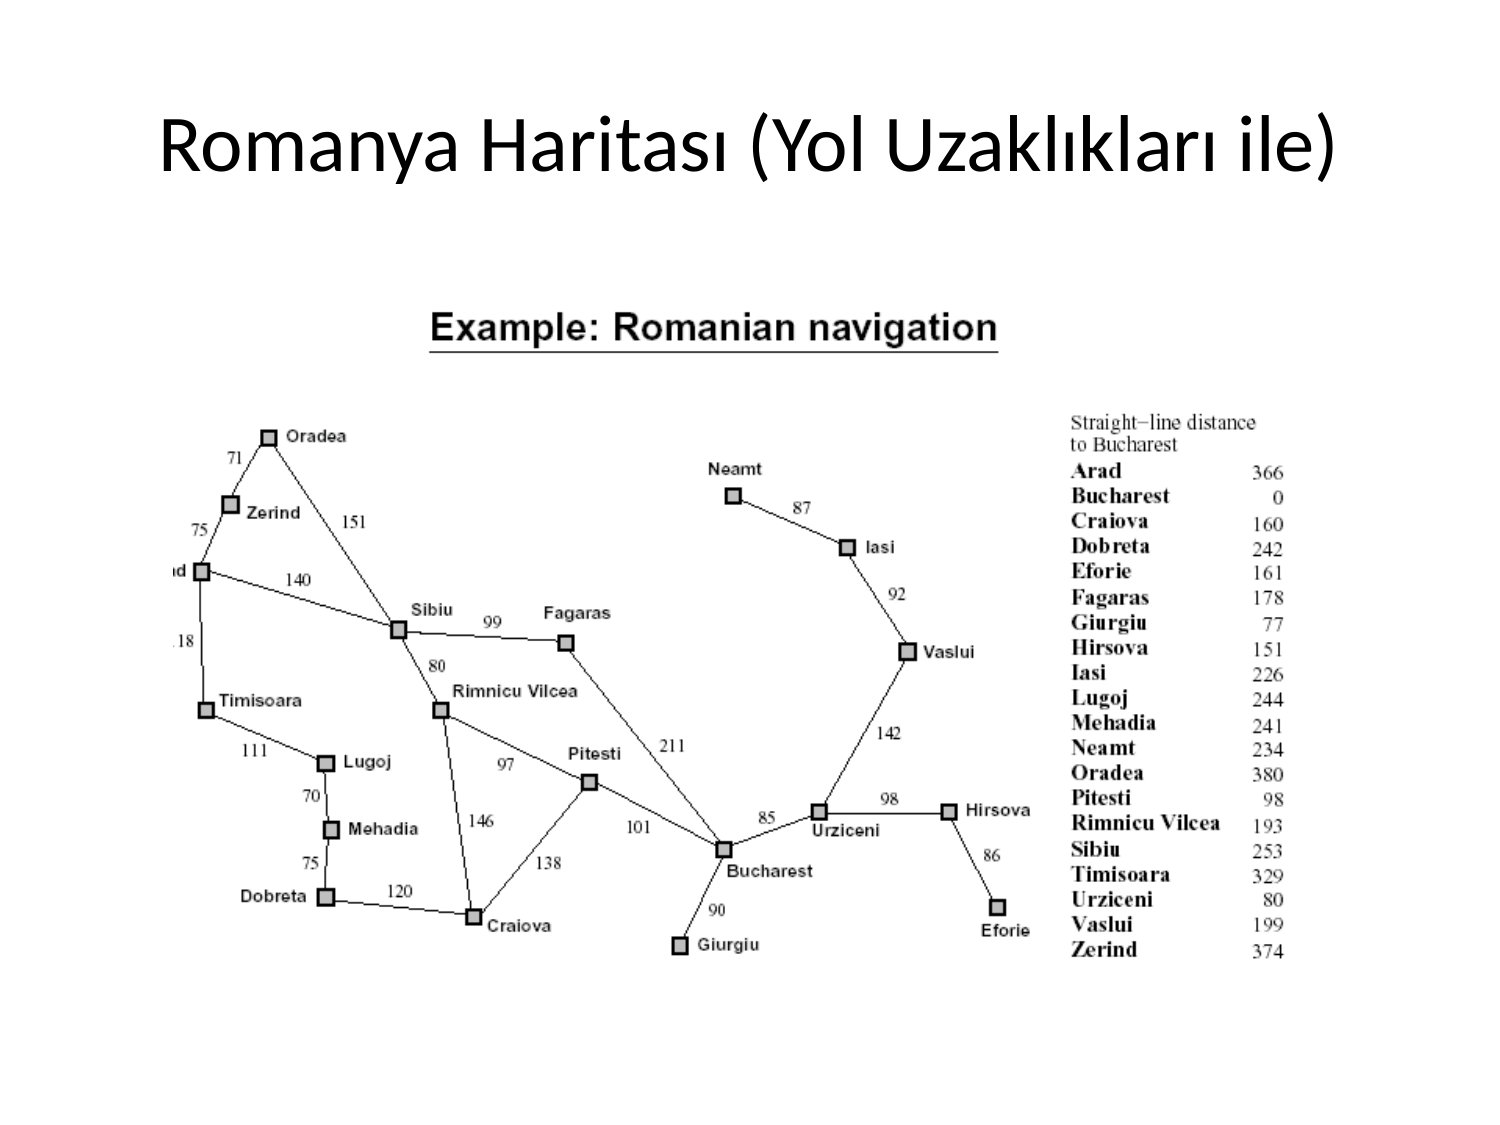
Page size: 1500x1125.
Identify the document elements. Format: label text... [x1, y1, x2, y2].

title Romanya Haritası (Yol Uzaklıkları ile) [75, 45, 1425, 233]
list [173, 288, 1327, 979]
